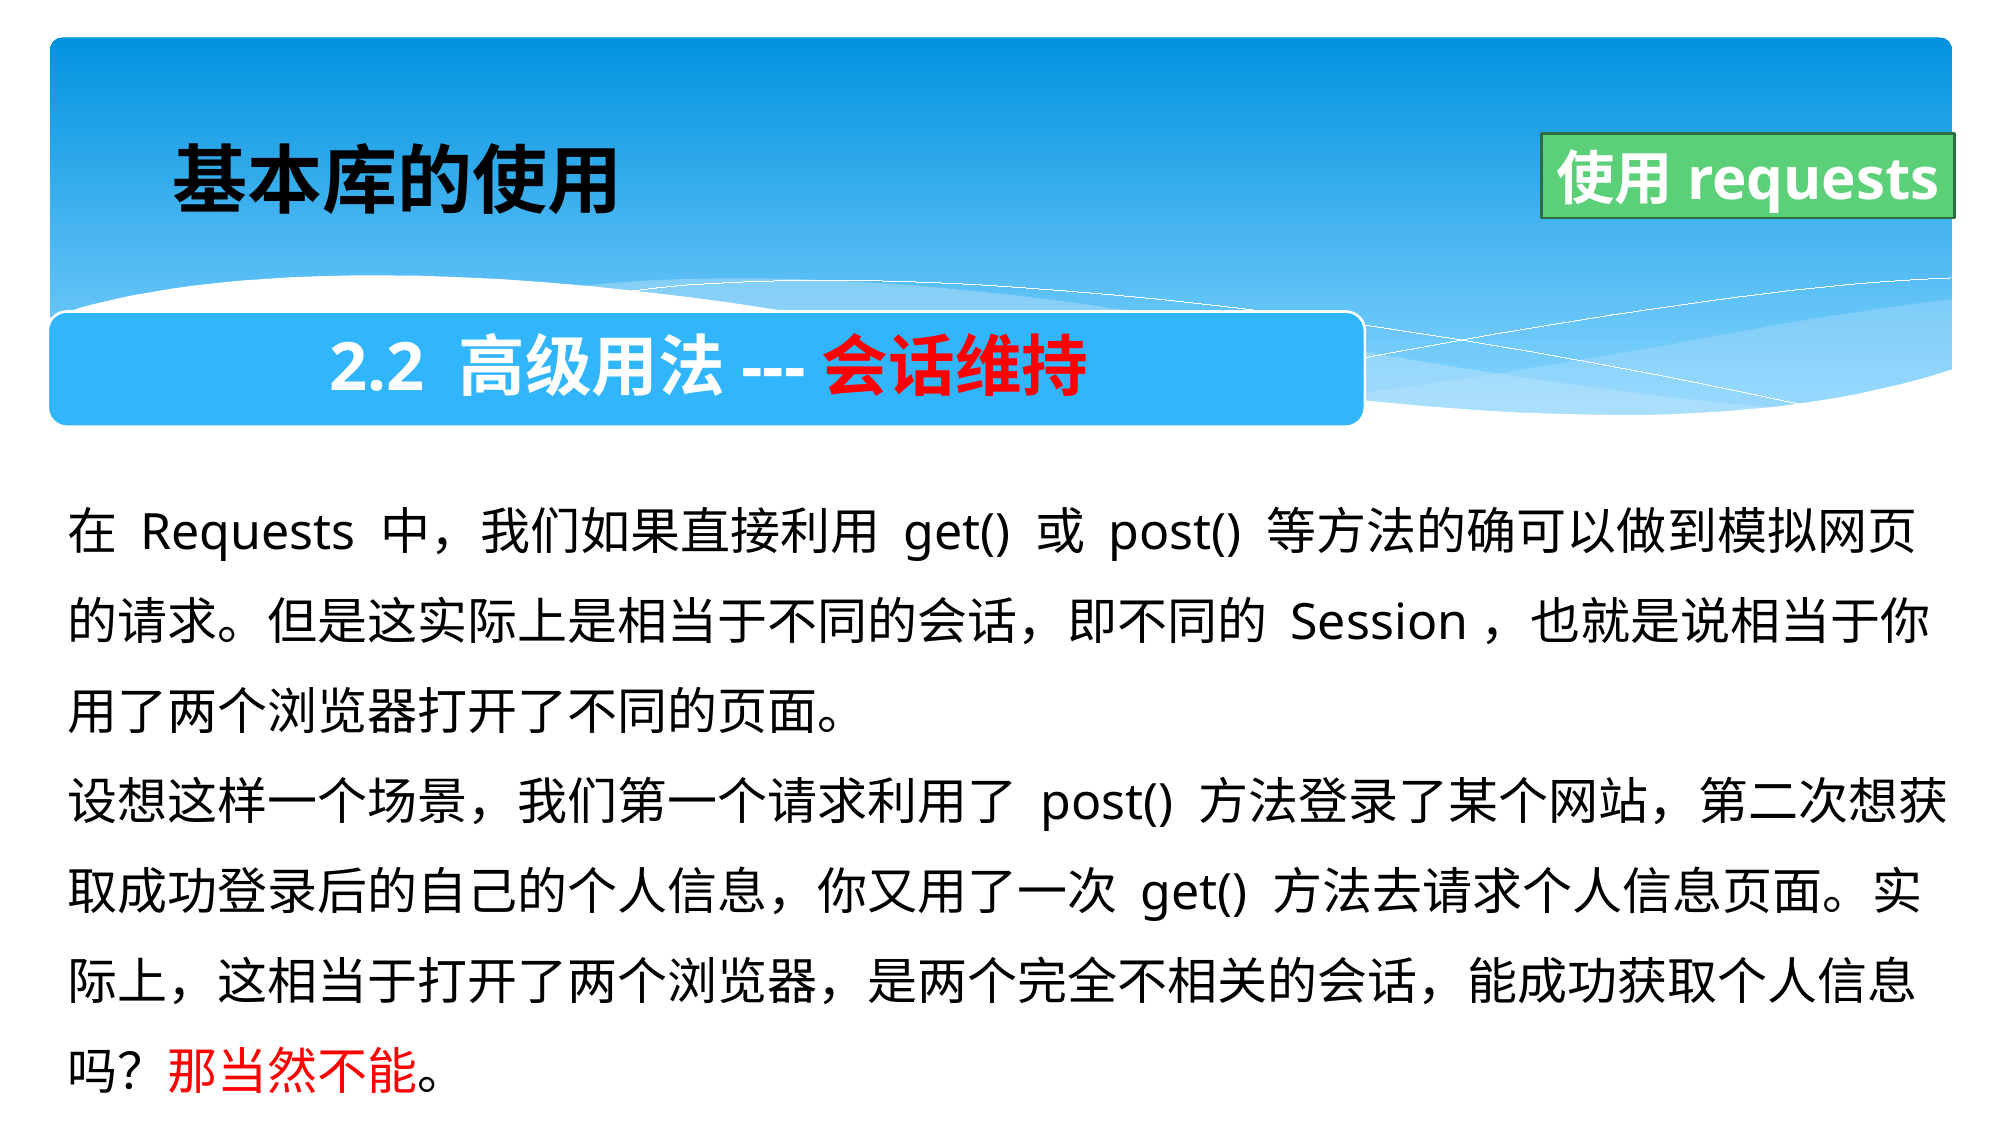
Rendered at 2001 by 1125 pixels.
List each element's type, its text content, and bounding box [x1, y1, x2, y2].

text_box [47, 311, 1366, 427]
text_box 使用requests [1540, 132, 1956, 219]
text_box 基本库的使用 [157, 125, 638, 230]
text_box 在 Requests 中，我们如果直接利用 get() 或 post() 等方法的确可以做到模拟网页的请求。但是这实际上是相当于不同的会话，即不同的 Session，也就是说相当于你用了两个浏览器打开了不同的页面。 设想这样一个场景，我们第一个请求利用了 post() 方法登录了某个网站，第二次想获取成功登录后的自己的个人信息，你又用了一次 get() 方法去请求个人信息页面。实际上，这相当于打开了两个浏览器，是两个完全不相关的会话，能成功获取个人信息吗？那当然不能。 [52, 461, 1968, 1107]
